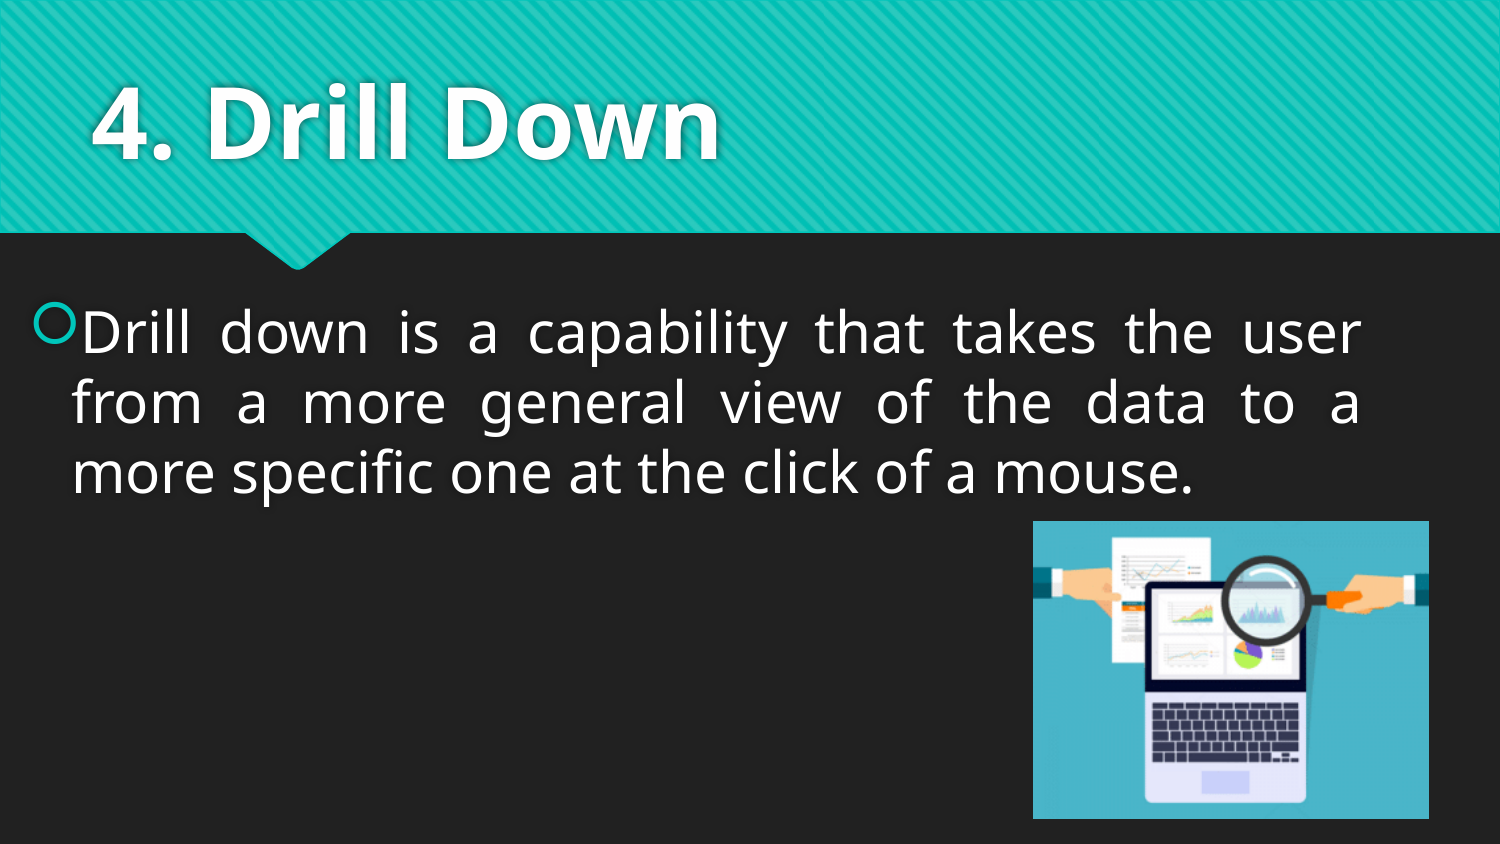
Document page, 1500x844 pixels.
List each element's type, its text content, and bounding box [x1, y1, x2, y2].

list Drill down is a capability that takes the user from a more general view of the data to a more specific one at the click of a mouse. [13, 288, 1378, 464]
text_box [8, 204, 1437, 288]
title 4. Drill Down [76, 36, 1404, 188]
picture [1032, 521, 1429, 819]
